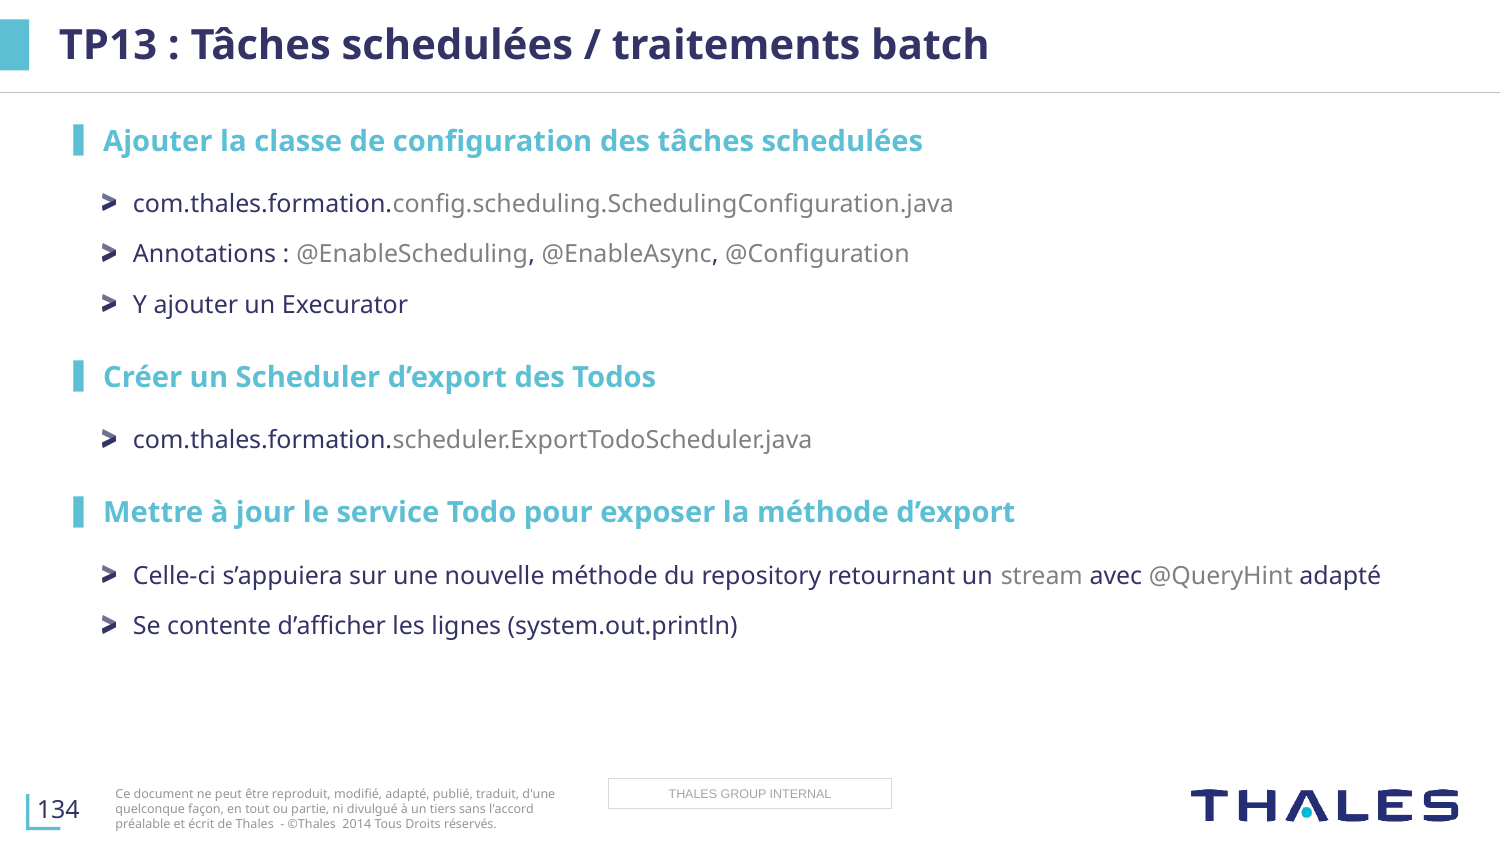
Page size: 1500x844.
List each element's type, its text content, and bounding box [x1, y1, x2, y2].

picture [1183, 778, 1467, 833]
picture [102, 243, 116, 262]
picture [102, 294, 116, 312]
title TP13 : Tâches schedulées / traitements batch [43, 0, 1467, 93]
picture [102, 565, 116, 583]
picture [102, 193, 116, 211]
picture [102, 615, 116, 634]
picture [102, 429, 116, 448]
list Ajouter la classe de configuration des tâches schedulées com.thales.formation.config.scheduling.SchedulingConfiguration.java Annotations : @EnableScheduling, @EnableAsync, @Configuration Y ajouter un Execurator Créer un Scheduler d’export des Todos com.thales.formation.scheduler.ExportTodoScheduler.java Mettre à jour le service Todo pour exposer la méthode d’export Celle-ci s’appuiera sur une nouvelle méthode du repository retournant un stream avec @QueryHint adapté Se contente d’afficher les lignes (system.out.println) [29, 114, 1467, 760]
